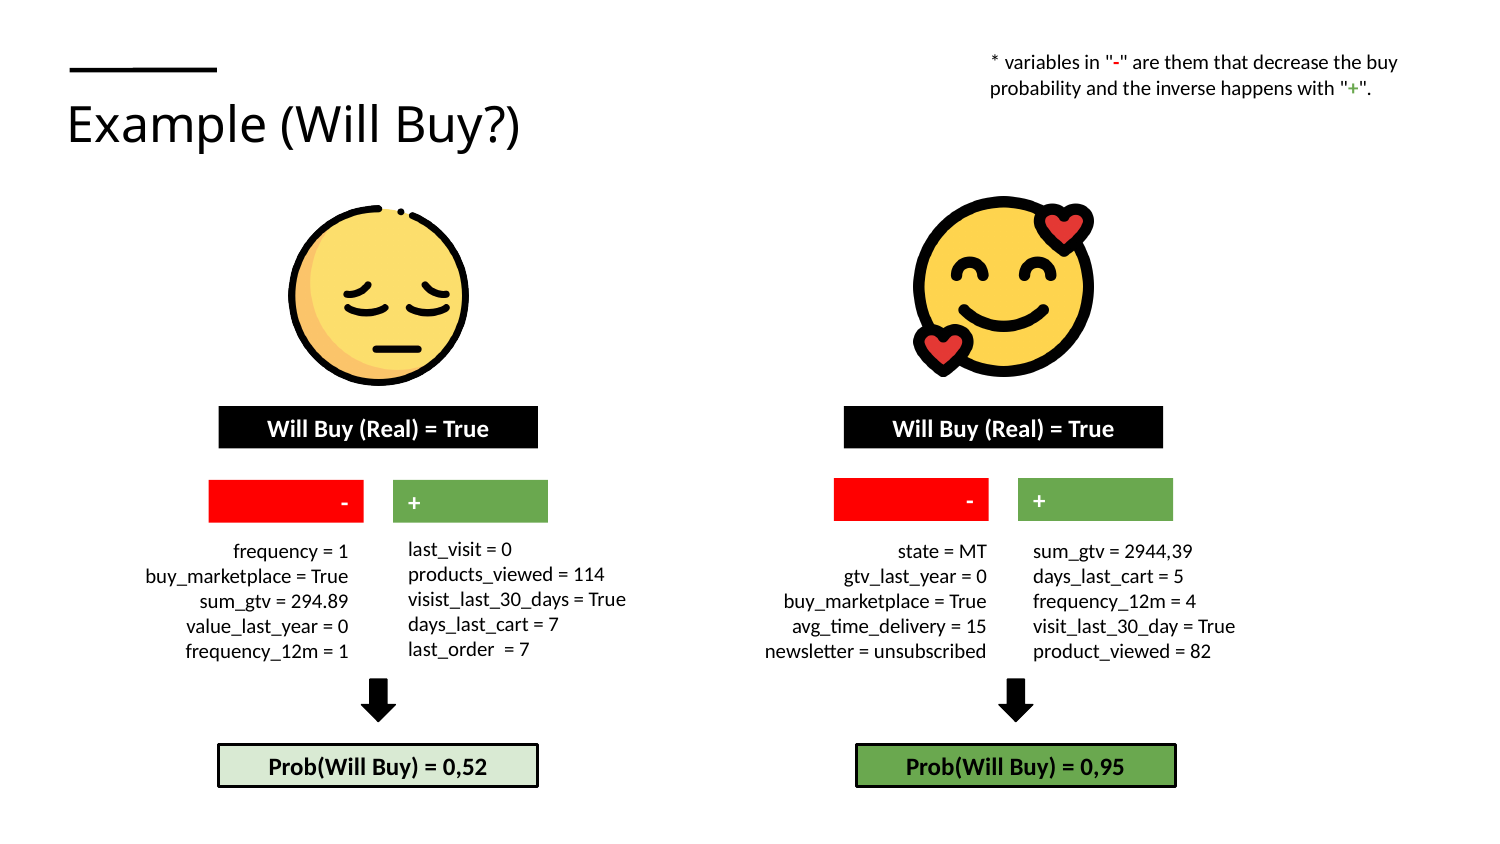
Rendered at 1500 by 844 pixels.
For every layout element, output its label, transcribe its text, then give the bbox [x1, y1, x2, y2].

text_box Will Buy (Real) = True [218, 406, 538, 449]
text_box frequency = 1 buy_marketplace = True sum_gtv = 294.89 value_last_year = 0 frequency_12m = 1 [112, 522, 364, 672]
text_box * variables in "-" are them that decrease the buy probability and the inverse happens with "+". [974, 34, 1486, 114]
text_box - [833, 478, 989, 521]
text_box sum_gtv = 2944,39 days_last_cart = 5 frequency_12m = 4 visit_last_30_day = True product_viewed = 82 [1018, 522, 1313, 680]
text_box + [393, 479, 548, 520]
text_box [361, 679, 396, 722]
text_box - [208, 479, 364, 522]
text_box Will Buy (Real) = True [843, 406, 1164, 449]
text_box state = MT gtv_last_year = 0 buy_marketplace = True avg_time_delivery = 15 newsletter = unsubscribed [732, 522, 1002, 680]
text_box + [1018, 478, 1174, 521]
text_box Prob(Will Buy) = 0,95 [856, 744, 1176, 787]
text_box [998, 679, 1033, 722]
picture [912, 196, 1095, 377]
text_box Example (Will Buy?) [51, 82, 1374, 163]
picture [287, 205, 469, 386]
text_box last_visit = 0 products_viewed = 114 visist_last_30_days = True days_last_cart = 7 last_order = 7 [393, 520, 645, 671]
text_box Prob(Will Buy) = 0,52 [218, 744, 538, 787]
